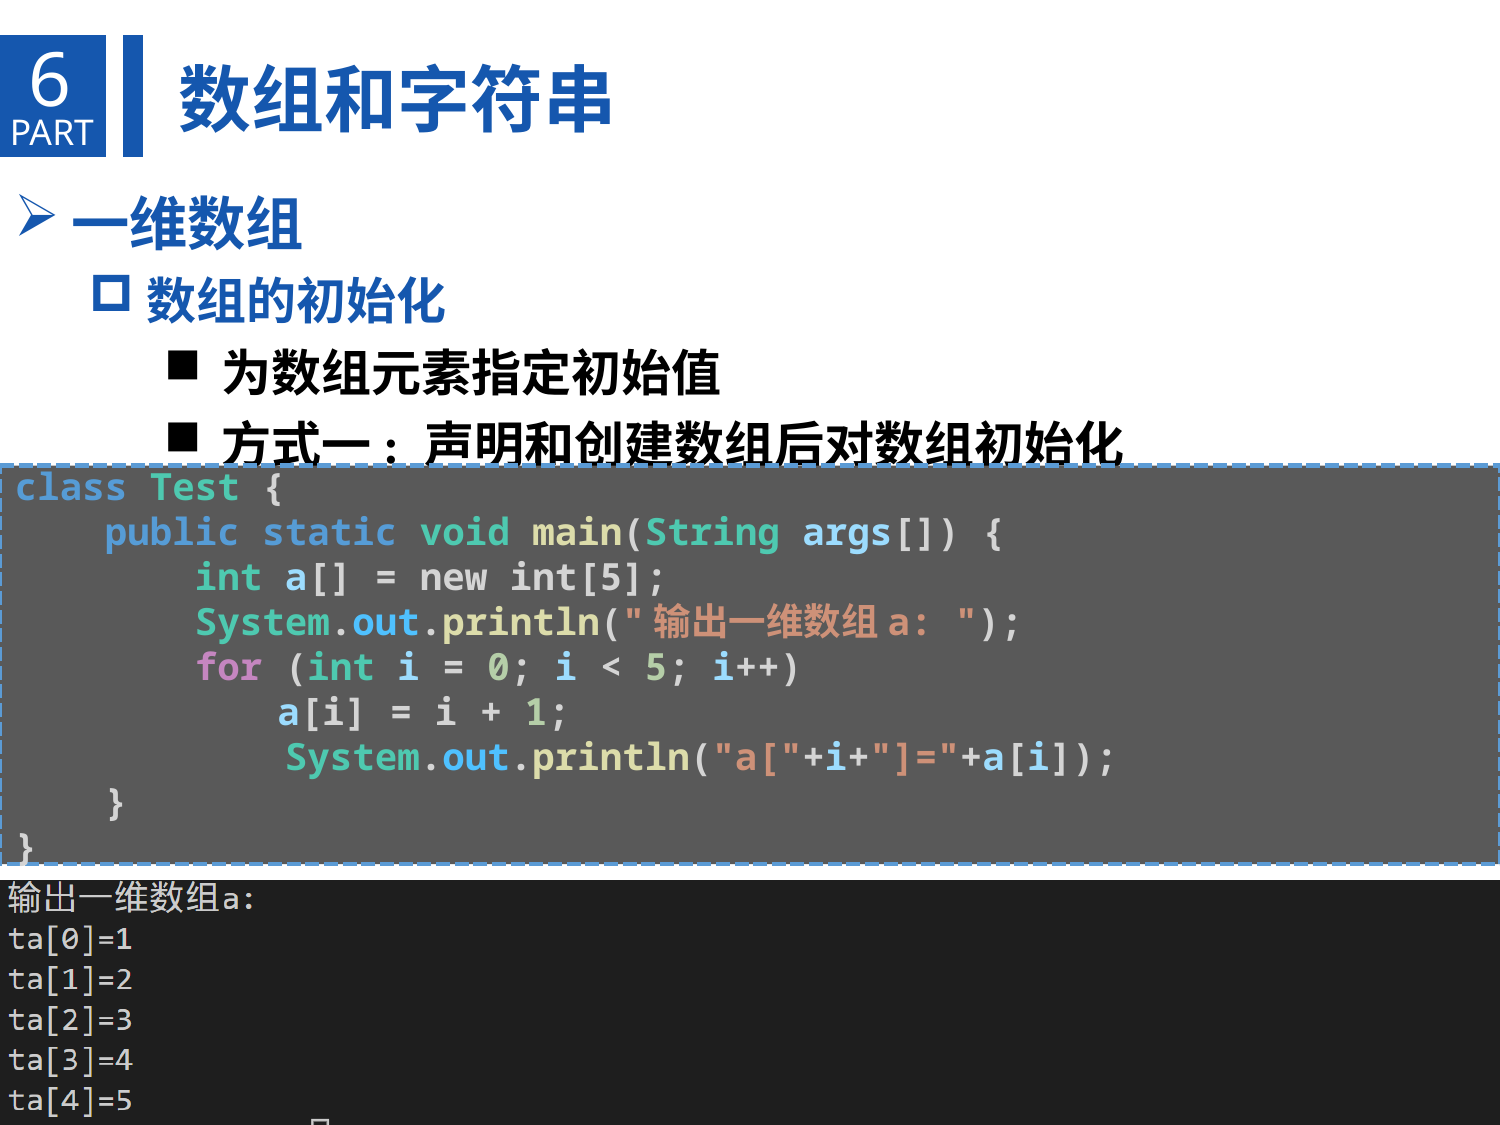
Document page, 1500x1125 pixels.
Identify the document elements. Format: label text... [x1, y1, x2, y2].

text_box 数组和字符串 [164, 45, 632, 149]
text_box class Test { public static void main(String args[]) { int a[] = new int[5]; System.out.println("输出一维数组a: "); for (int i = 0; i < 5; i++) a[i] = i + 1; System.out.println("a["+i+"]="+a[i]); } } [0, 465, 1500, 865]
text_box PART [9, 109, 95, 153]
text_box 6 [14, 23, 87, 129]
picture [0, 880, 1500, 1125]
text_box 一维数组 数组的初始化 为数组元素指定初始值 方式一: 声明和创建数组后对数组初始化 [0, 166, 1500, 465]
